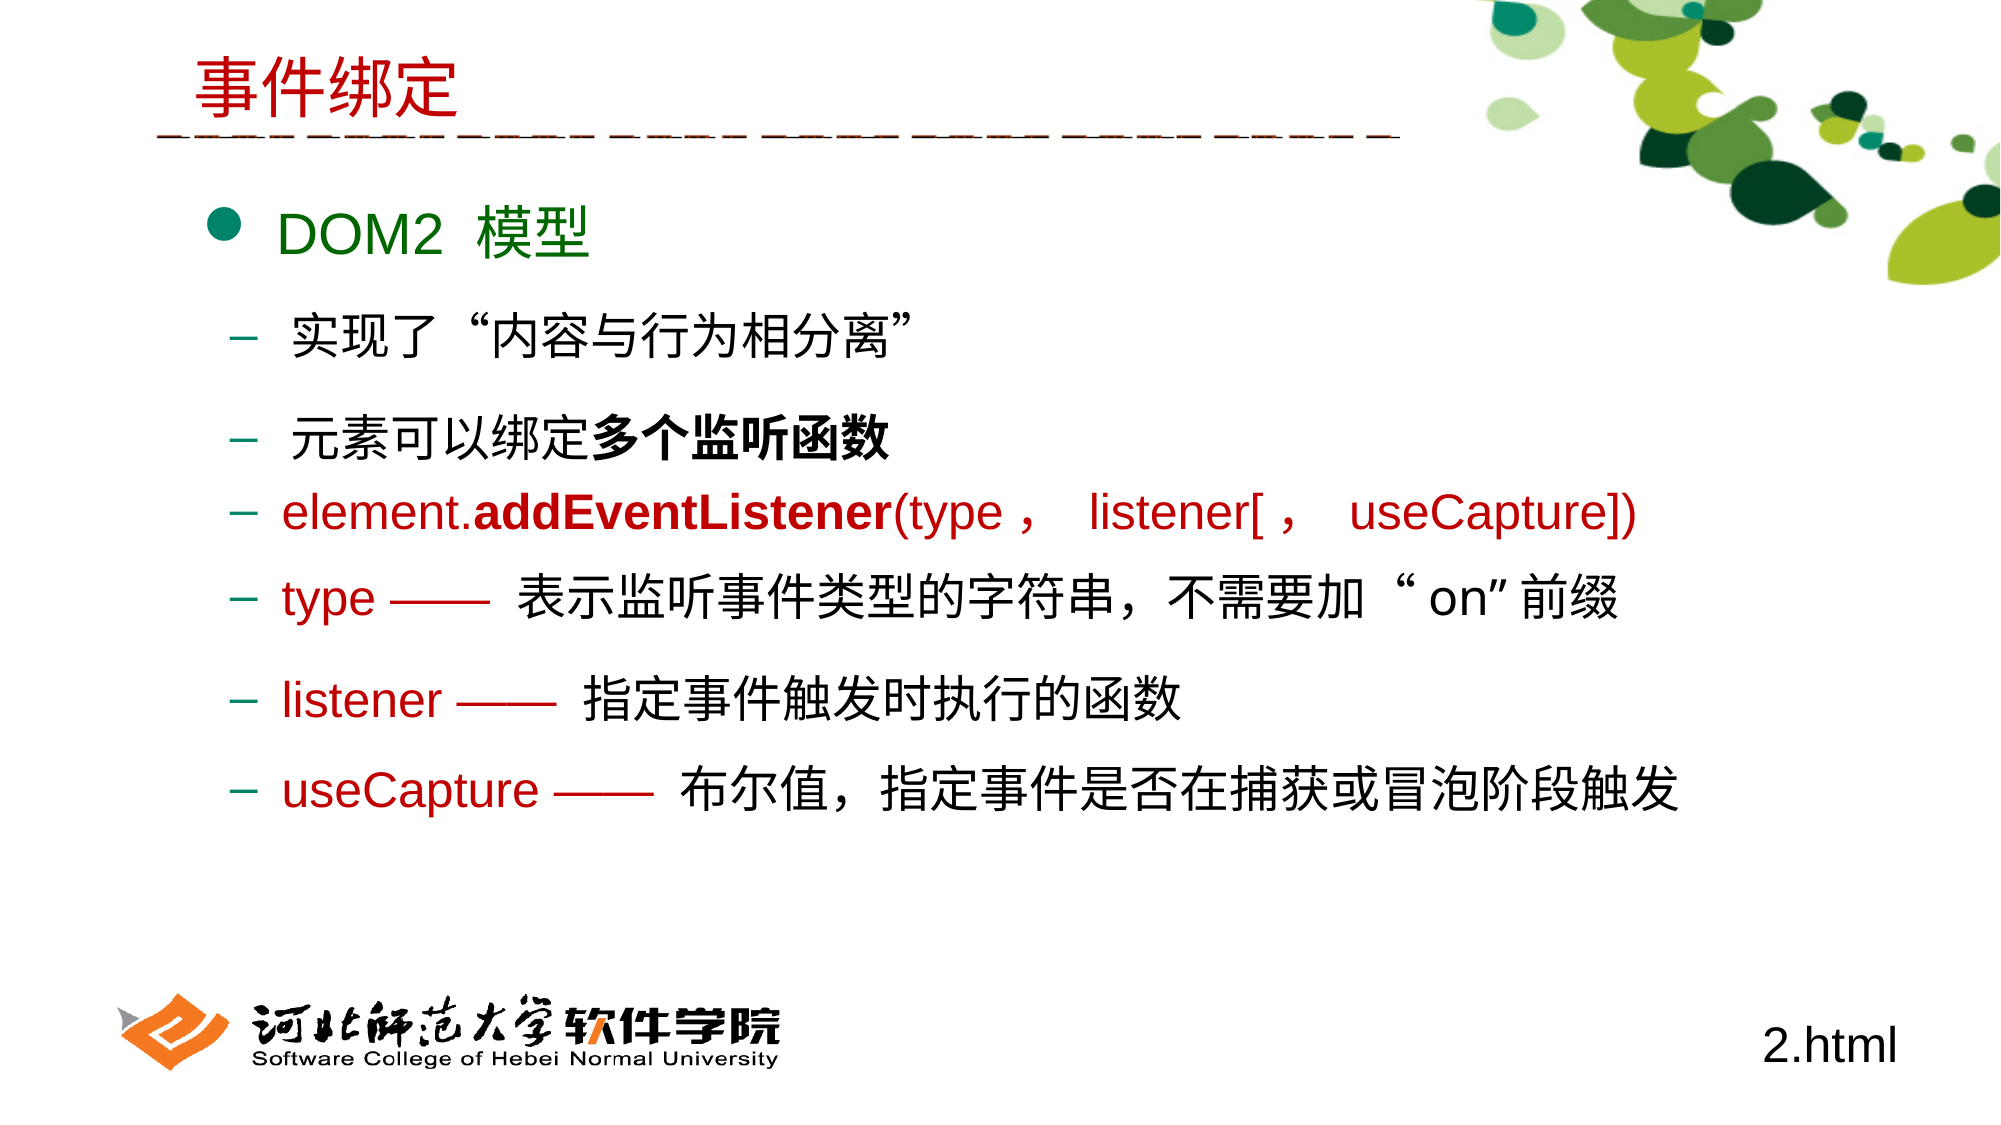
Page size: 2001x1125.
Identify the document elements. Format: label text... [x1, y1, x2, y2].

list 事件绑定 [178, 38, 1523, 120]
text_box 2.html [1742, 1002, 1919, 1083]
picture [0, 0, 2001, 1125]
list DOM2 模型 实现了“内容与行为相分离” 元素可以绑定多个监听函数 element.addEventListener(type， listener[， useCapture]) type —— 表示监听事件类型的字符串，不需要加“on”前缀 listener —— 指定事件触发时执行的函数 useCapture —— 布尔值，指定事件是否在捕获或冒泡阶段触发 [187, 175, 1782, 983]
